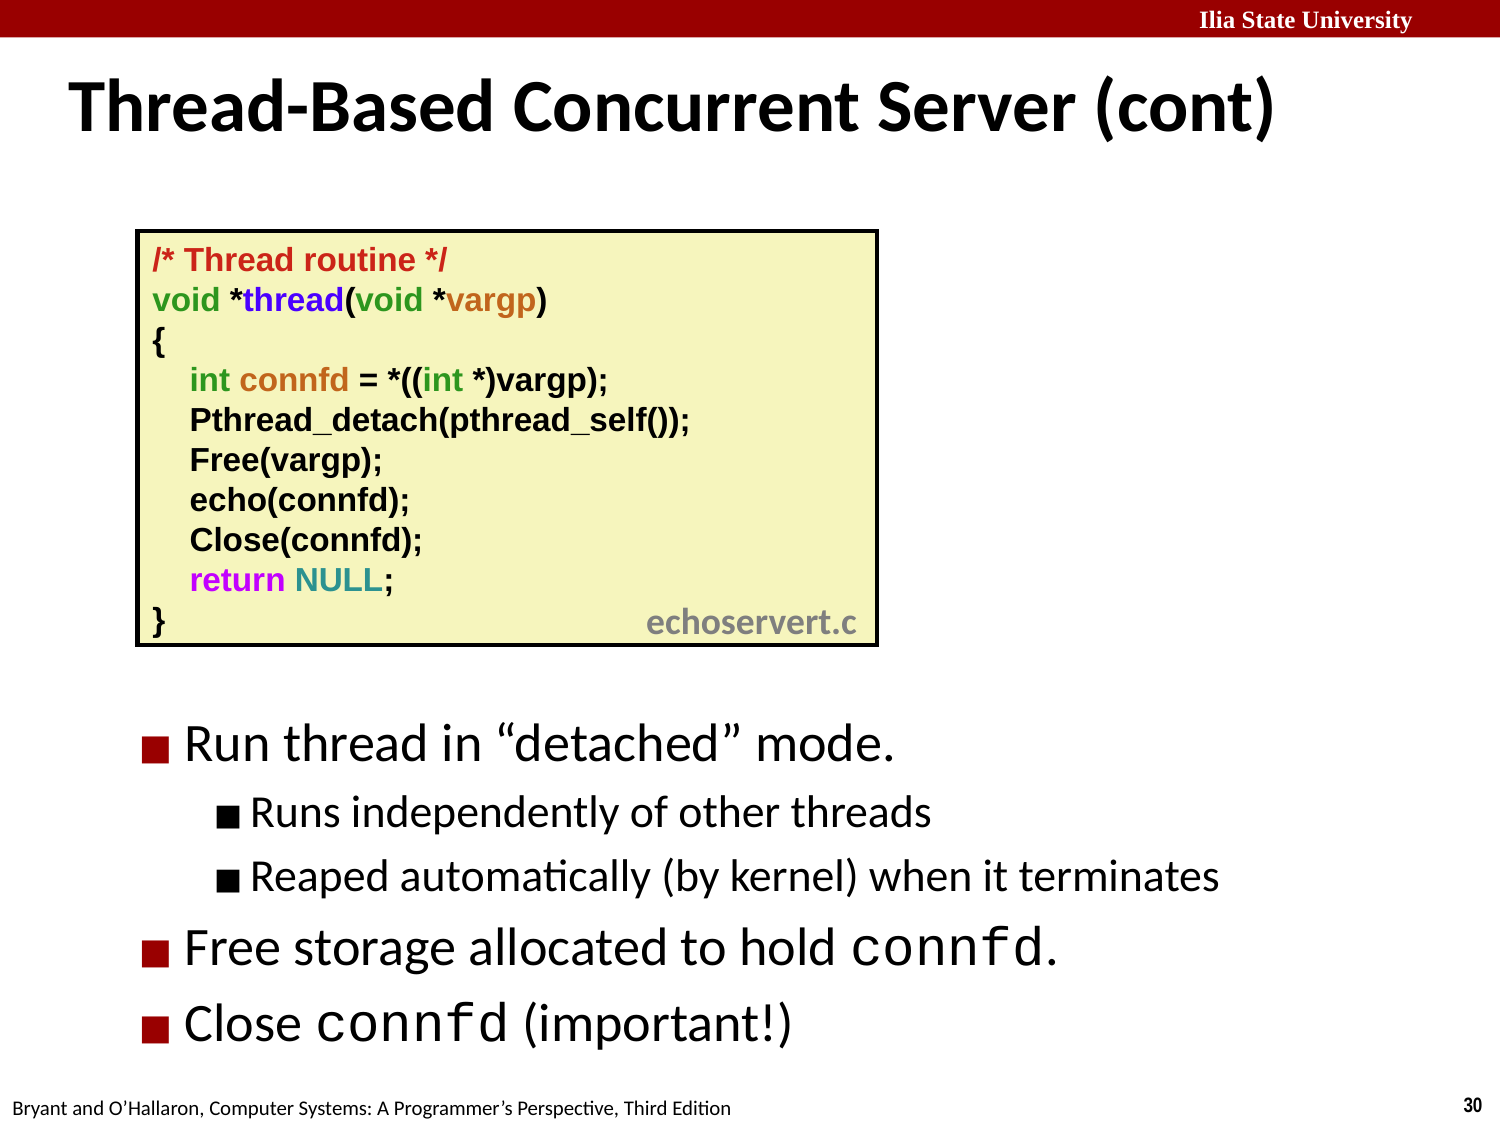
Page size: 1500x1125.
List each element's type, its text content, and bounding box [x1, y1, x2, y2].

text_box echoservert.c [631, 589, 875, 650]
list Run thread in “detached” mode. Runs independently of other threads Reaped automatically (by kernel) when it terminates Free storage allocated to hold connfd. Close connfd (important!) [47, 699, 1411, 1070]
title Thread-Based Concurrent Server (cont) [53, 54, 1454, 149]
text_box /* Thread routine */ void *thread(void *vargp) { int connfd = *((int *)vargp); Pthread_detach(pthread_self()); Free(vargp); echo(connfd); Close(connfd); return NULL; } [137, 230, 877, 646]
